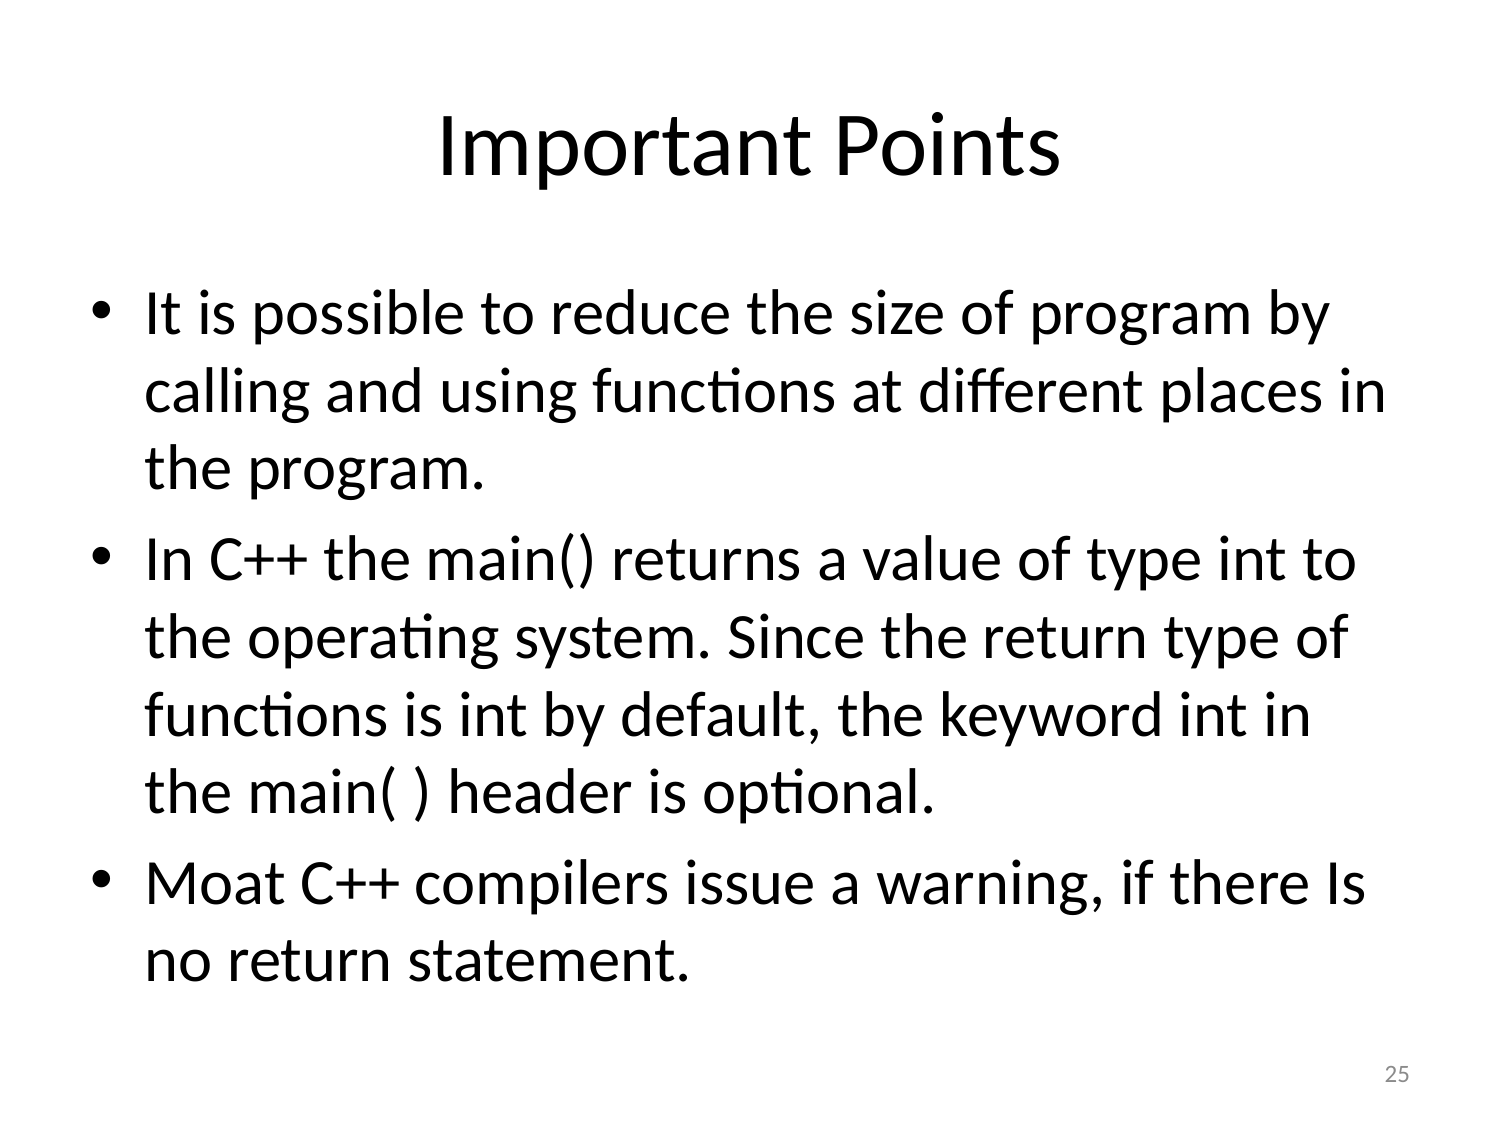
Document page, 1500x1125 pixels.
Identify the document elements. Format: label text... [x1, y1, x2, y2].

list It is possible to reduce the size of program by calling and using functions at different places in the program. In C++ the main() returns a value of type int to the operating system. Since the return type of functions is int by default, the keyword int in the main( ) header is optional. Moat C++ compilers issue a warning, if there Is no return statement. [75, 262, 1425, 1005]
title Important Points [75, 45, 1425, 233]
slide_number 25 [1074, 1042, 1425, 1103]
